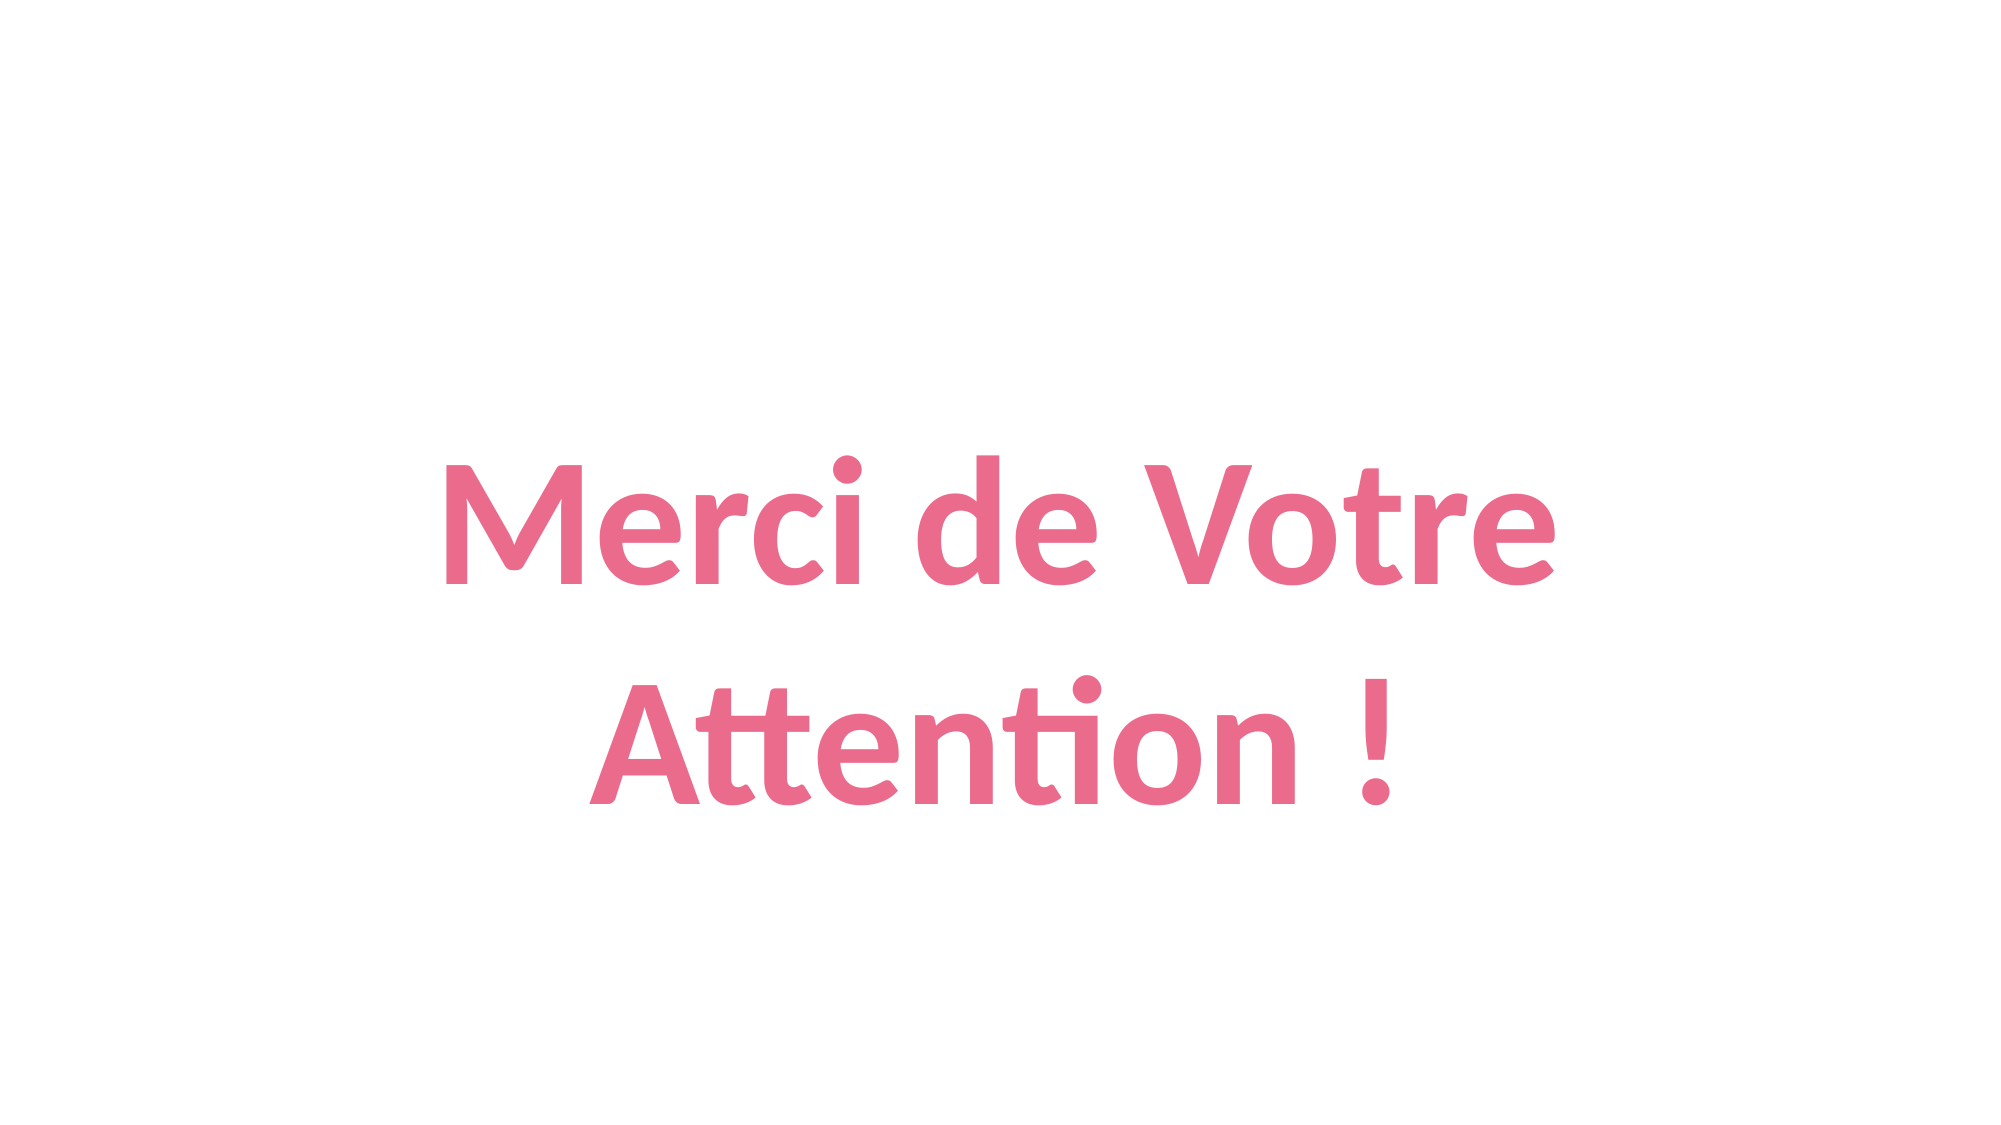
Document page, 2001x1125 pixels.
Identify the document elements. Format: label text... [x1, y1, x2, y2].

text_box Merci de Votre Attention ! [369, 393, 1627, 849]
